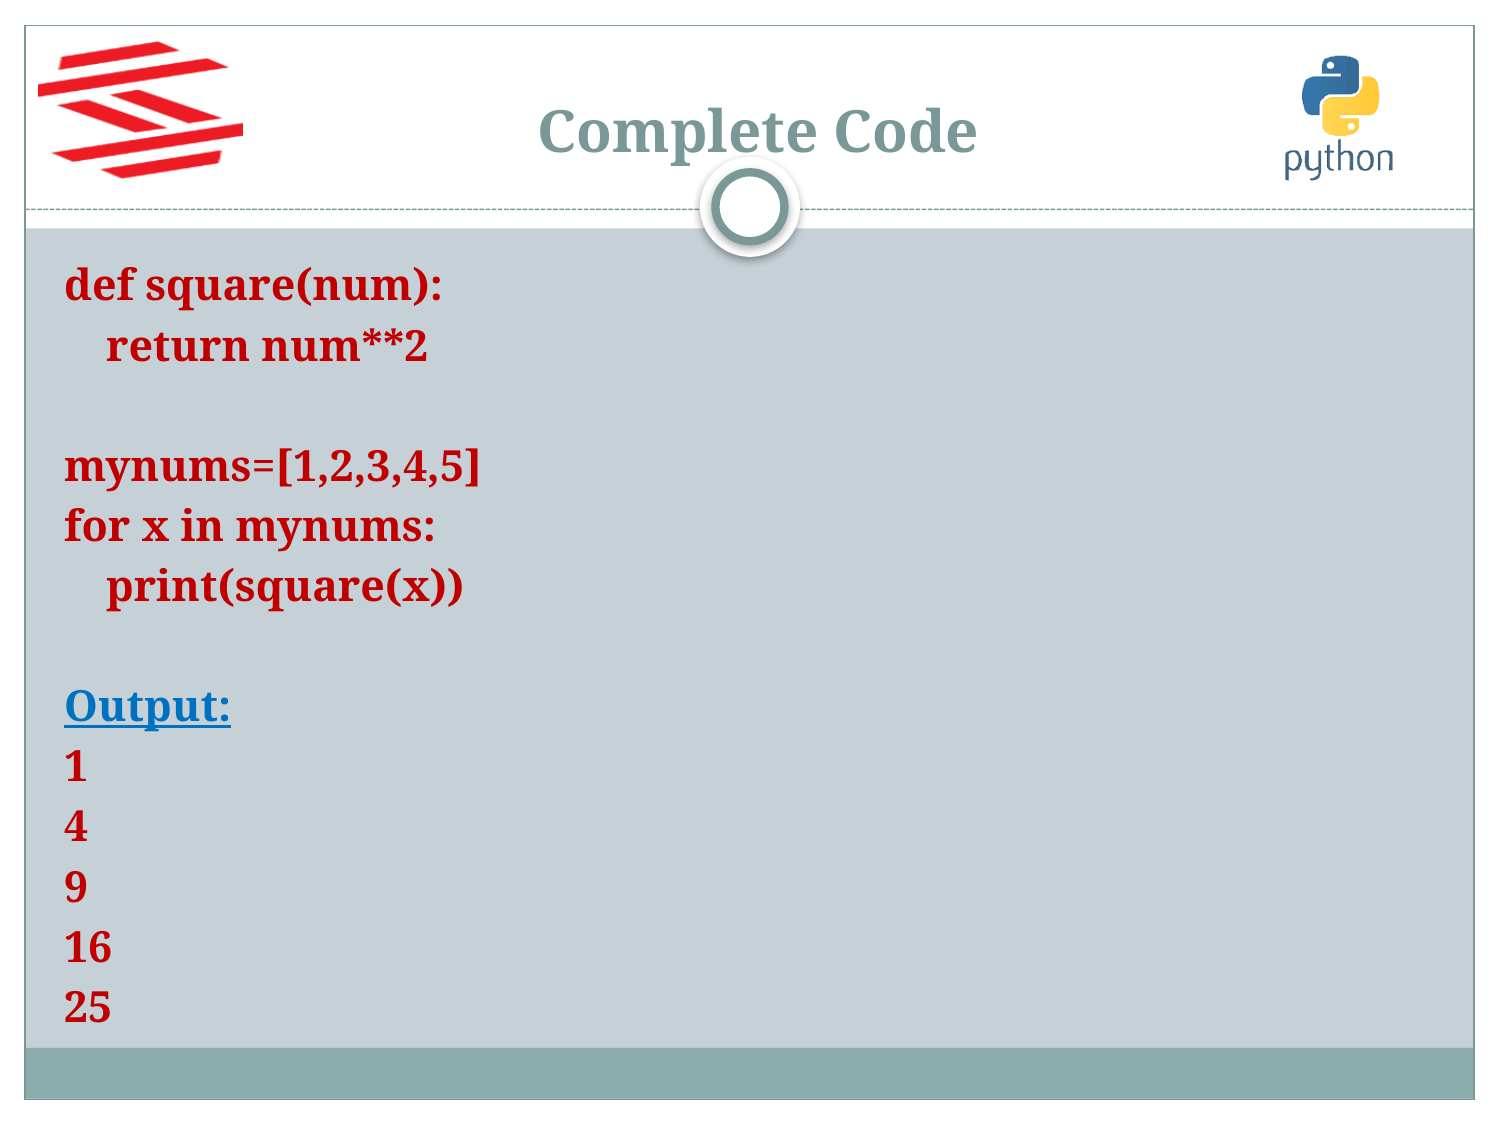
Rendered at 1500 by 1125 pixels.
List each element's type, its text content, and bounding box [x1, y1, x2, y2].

picture [37, 40, 243, 185]
title Complete Code [248, 46, 1459, 172]
list def square(num): return num**2 mynums=[1,2,3,4,5] for x in mynums: print(square(x)) Output: 1 4 9 16 25 [49, 250, 1445, 1047]
picture [1206, 53, 1471, 186]
